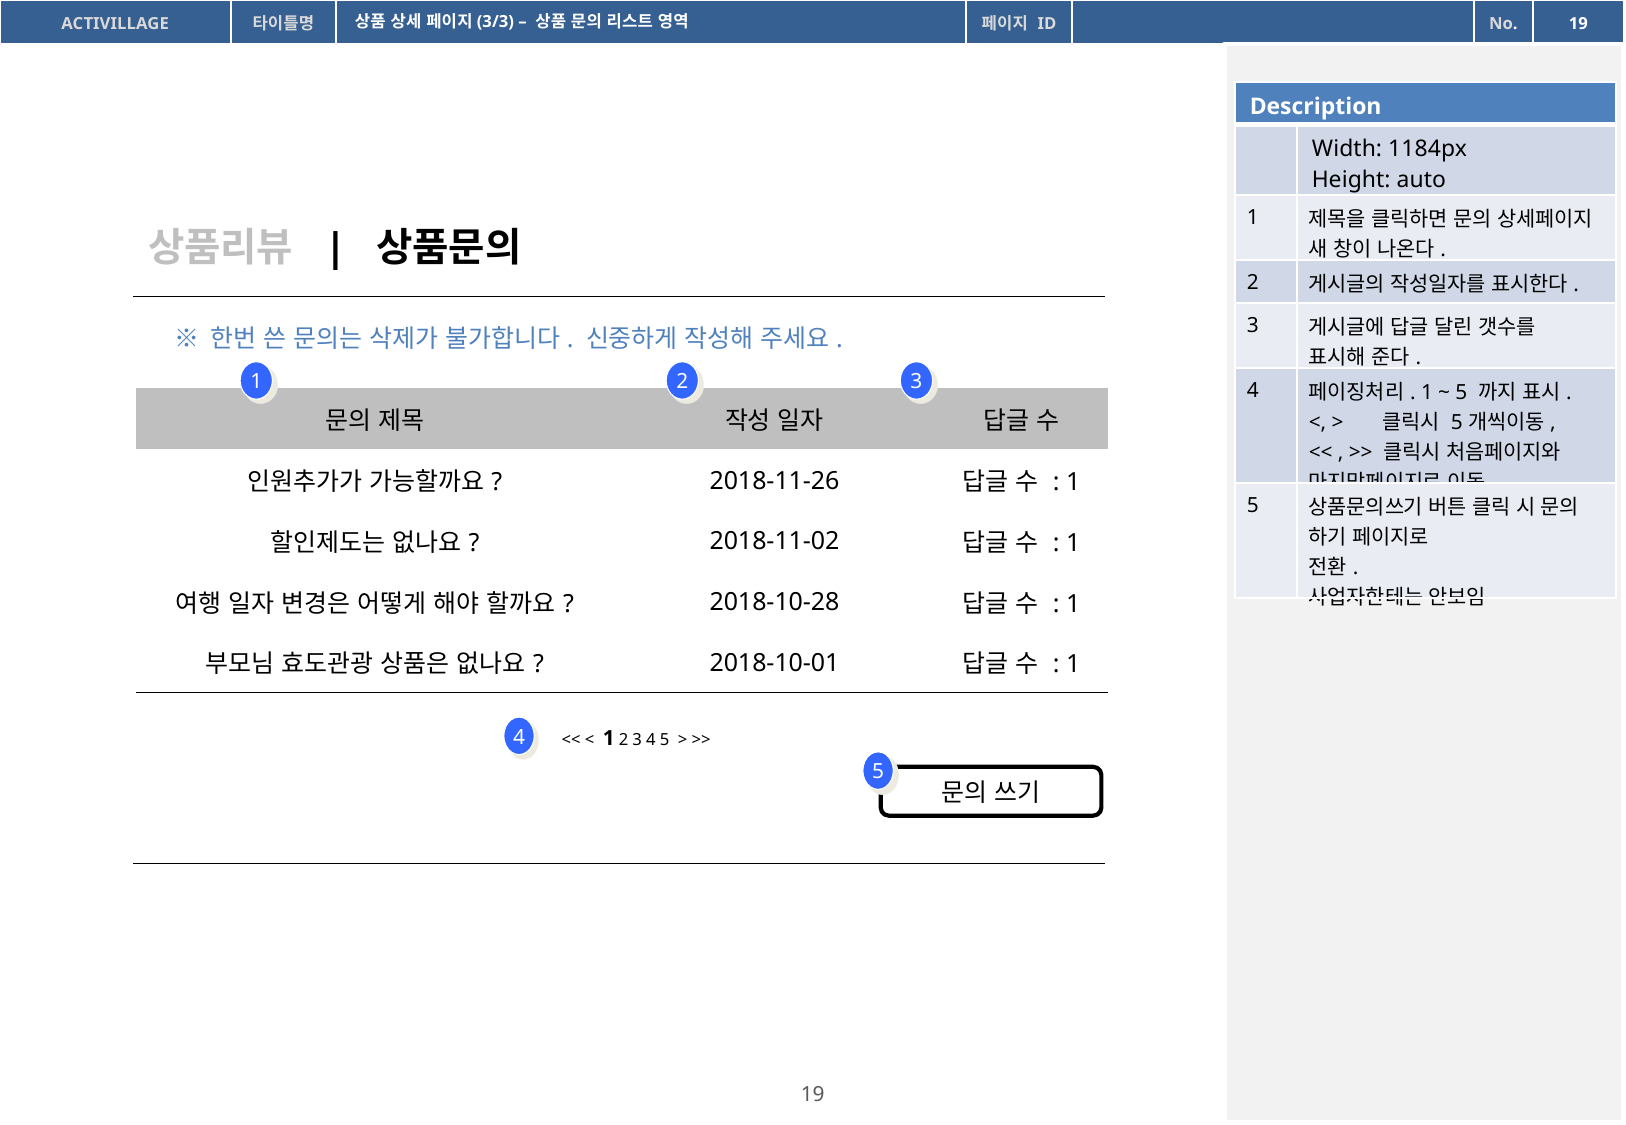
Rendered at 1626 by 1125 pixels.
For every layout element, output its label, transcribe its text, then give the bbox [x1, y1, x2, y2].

list 상품 상세 페이지(3/3) – 상품 문의 리스트 영역 [339, 0, 967, 42]
table_cell [1236, 127, 1296, 194]
table_cell 2 [1236, 261, 1296, 302]
table_header 답글 수 [936, 388, 1108, 449]
text_box 문의 쓰기 [878, 764, 1104, 818]
table_cell 답글 수 : 1 [936, 510, 1108, 571]
table_cell 3 [1236, 304, 1296, 367]
table_cell 제목을 클릭하면 문의 상세페이지 새 창이 나온다. [1298, 196, 1615, 259]
table_cell 부모님 효도관광 상품은 없나요? [136, 632, 613, 692]
table_cell 게시글에 답글 달린 갯수를 표시해 준다. [1298, 304, 1615, 367]
text_box ※ 한번 쓴 문의는 삭제가 불가합니다. 신중하게 작성해 주세요. [159, 314, 858, 360]
text_box 상품리뷰 | 상품문의 [133, 214, 1133, 277]
table_cell 상품문의쓰기 버튼 클릭 시 문의 하기 페이지로 전환. 사업자한테는 안보임 [1298, 484, 1615, 597]
table_header Description [1236, 83, 1615, 122]
table_cell 2018-11-02 [613, 510, 936, 571]
table_header 작성 일자 [613, 388, 936, 449]
table_cell 2018-11-26 [613, 449, 936, 510]
text_box 1 [240, 361, 273, 400]
table_header 문의 제목 [136, 388, 613, 449]
text_box 2 [666, 361, 699, 400]
table_cell 여행 일자 변경은 어떻게 해야 할까요? [136, 571, 613, 632]
text_box 5 [862, 751, 894, 790]
table_cell 2018-10-28 [613, 571, 936, 632]
table_cell 1 [1236, 196, 1296, 259]
table_cell 페이징처리. 1 ~ 5 까지 표시. <, > 클릭시 5개씩이동, << , >> 클릭시 처음페이지와 마지막페이지로 이동. [1298, 369, 1615, 482]
table_cell 2018-10-01 [613, 632, 936, 692]
table_cell 게시글의 작성일자를 표시한다. [1298, 261, 1615, 302]
table_cell 답글 수 : 1 [936, 632, 1108, 692]
table_cell 인원추가가 가능할까요? [136, 449, 613, 510]
text_box 4 [503, 717, 535, 755]
table_cell 4 [1236, 369, 1296, 482]
table_cell 5 [1236, 484, 1296, 597]
text_box << < 1 2 3 4 5 > >> [546, 717, 726, 757]
table_cell Width: 1184px Height: auto [1298, 127, 1615, 194]
table_cell 할인제도는 없나요? [136, 510, 613, 571]
text_box 3 [900, 361, 933, 400]
table_cell 답글 수 : 1 [936, 449, 1108, 510]
table_cell 답글 수 : 1 [936, 571, 1108, 632]
